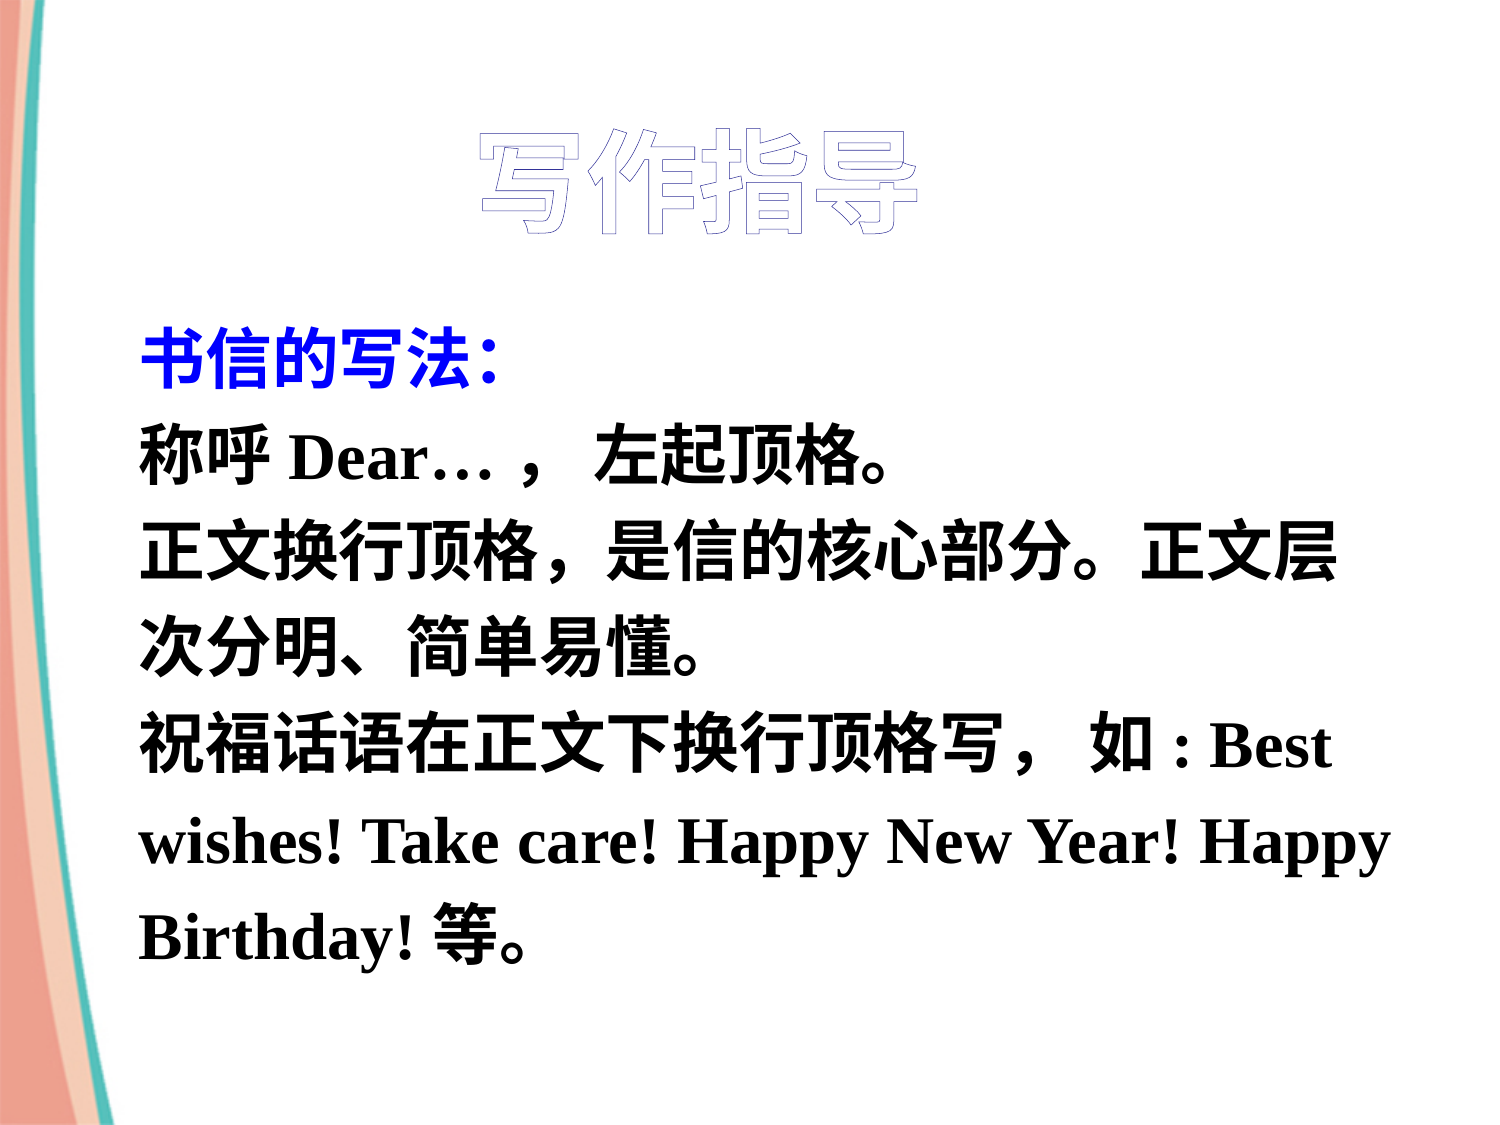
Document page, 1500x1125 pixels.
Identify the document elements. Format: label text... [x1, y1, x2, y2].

picture [0, 0, 1500, 1125]
text_box 写作指导 [457, 103, 939, 254]
text_box 书信的写法： 称呼Dear…， 左起顶格。 正文换行顶格，是信的核心部分。正文层次分明、简单易懂。 祝福话语在正文下换行顶格写， 如: Best wishes! Take care! Happy New Year! Happy Birthday!等。 [123, 293, 1412, 981]
